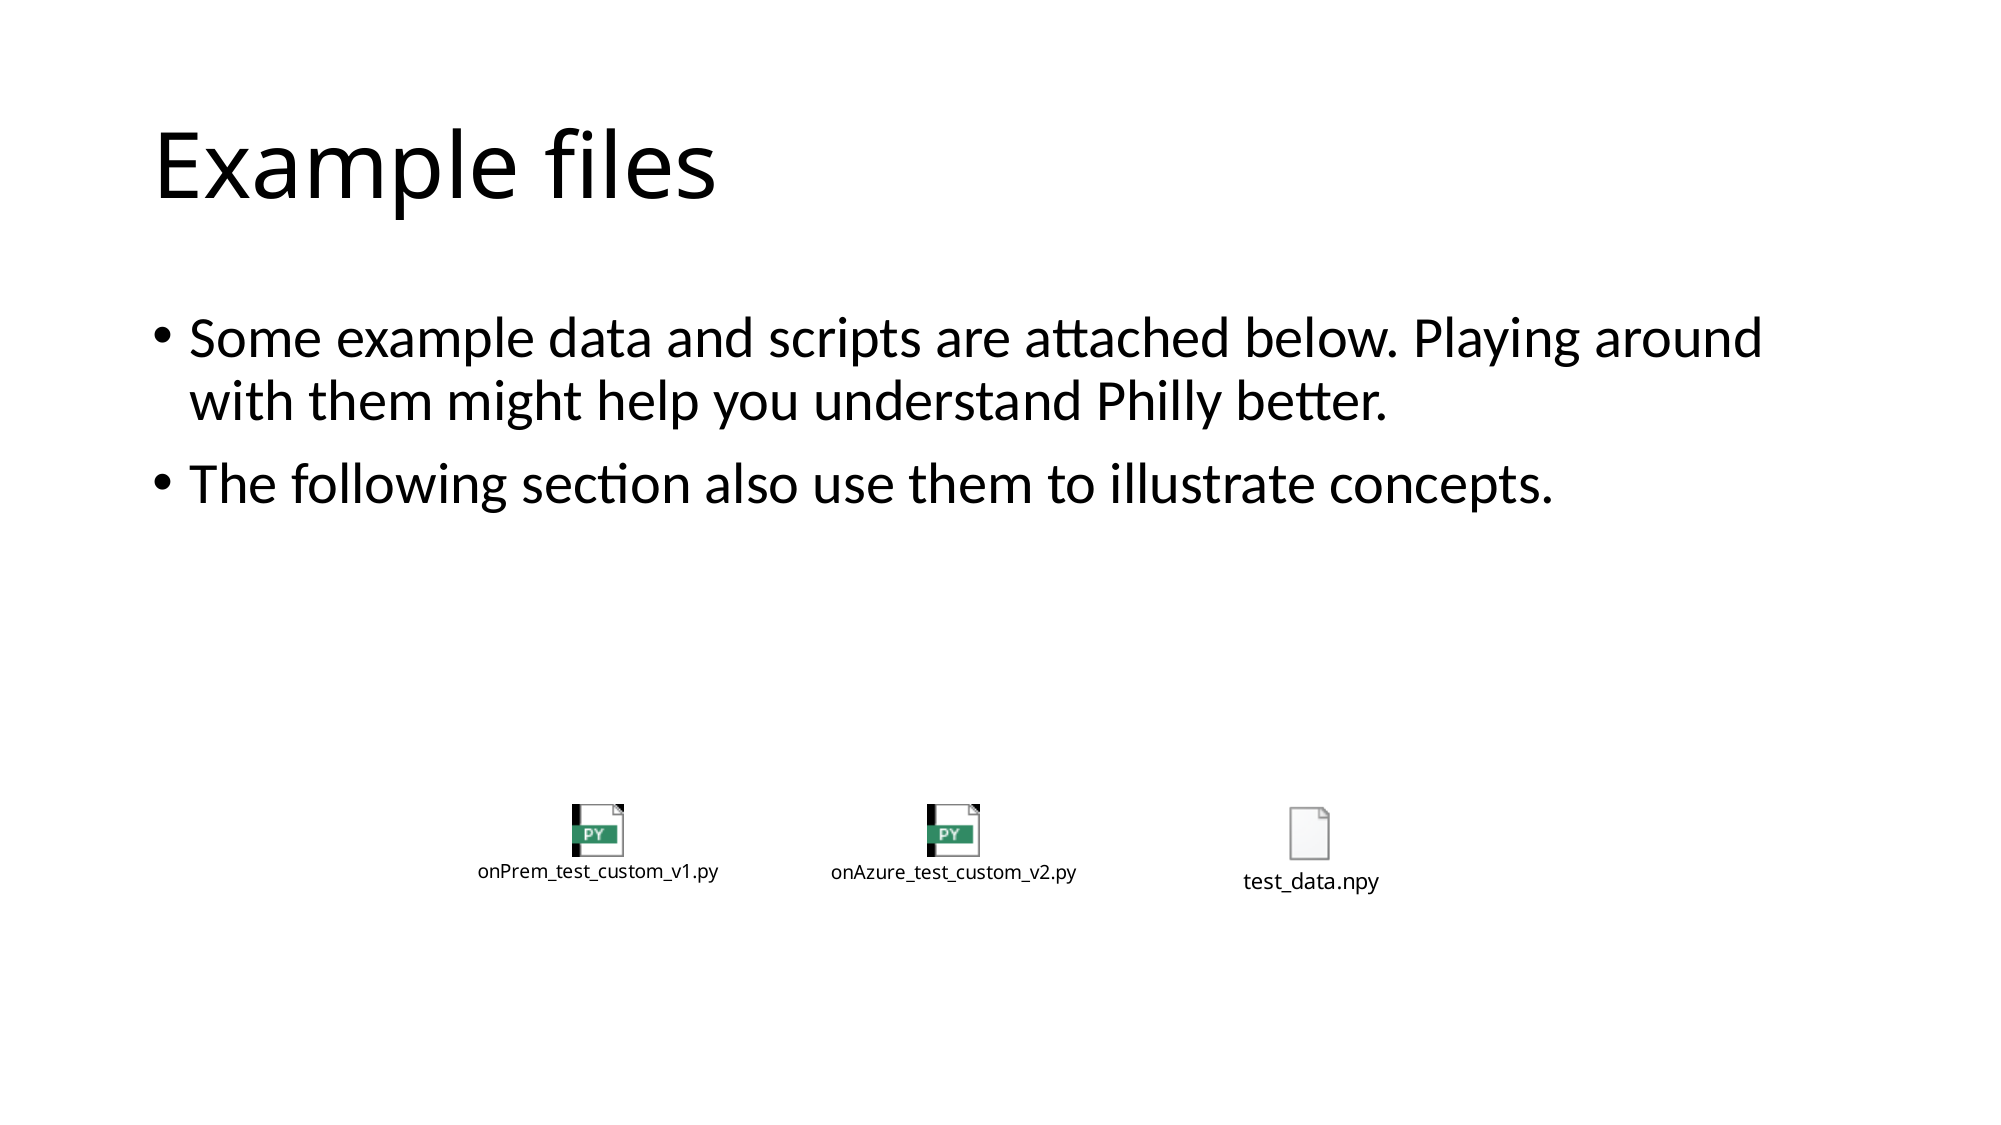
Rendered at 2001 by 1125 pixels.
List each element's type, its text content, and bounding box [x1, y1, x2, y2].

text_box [1230, 804, 1390, 903]
title Example files [137, 59, 1863, 278]
list Some example data and scripts are attached below. Playing around with them might help you understand Philly better. The following section also use them to illustrate concepts. [137, 299, 1863, 1014]
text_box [453, 804, 742, 891]
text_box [807, 804, 1100, 892]
